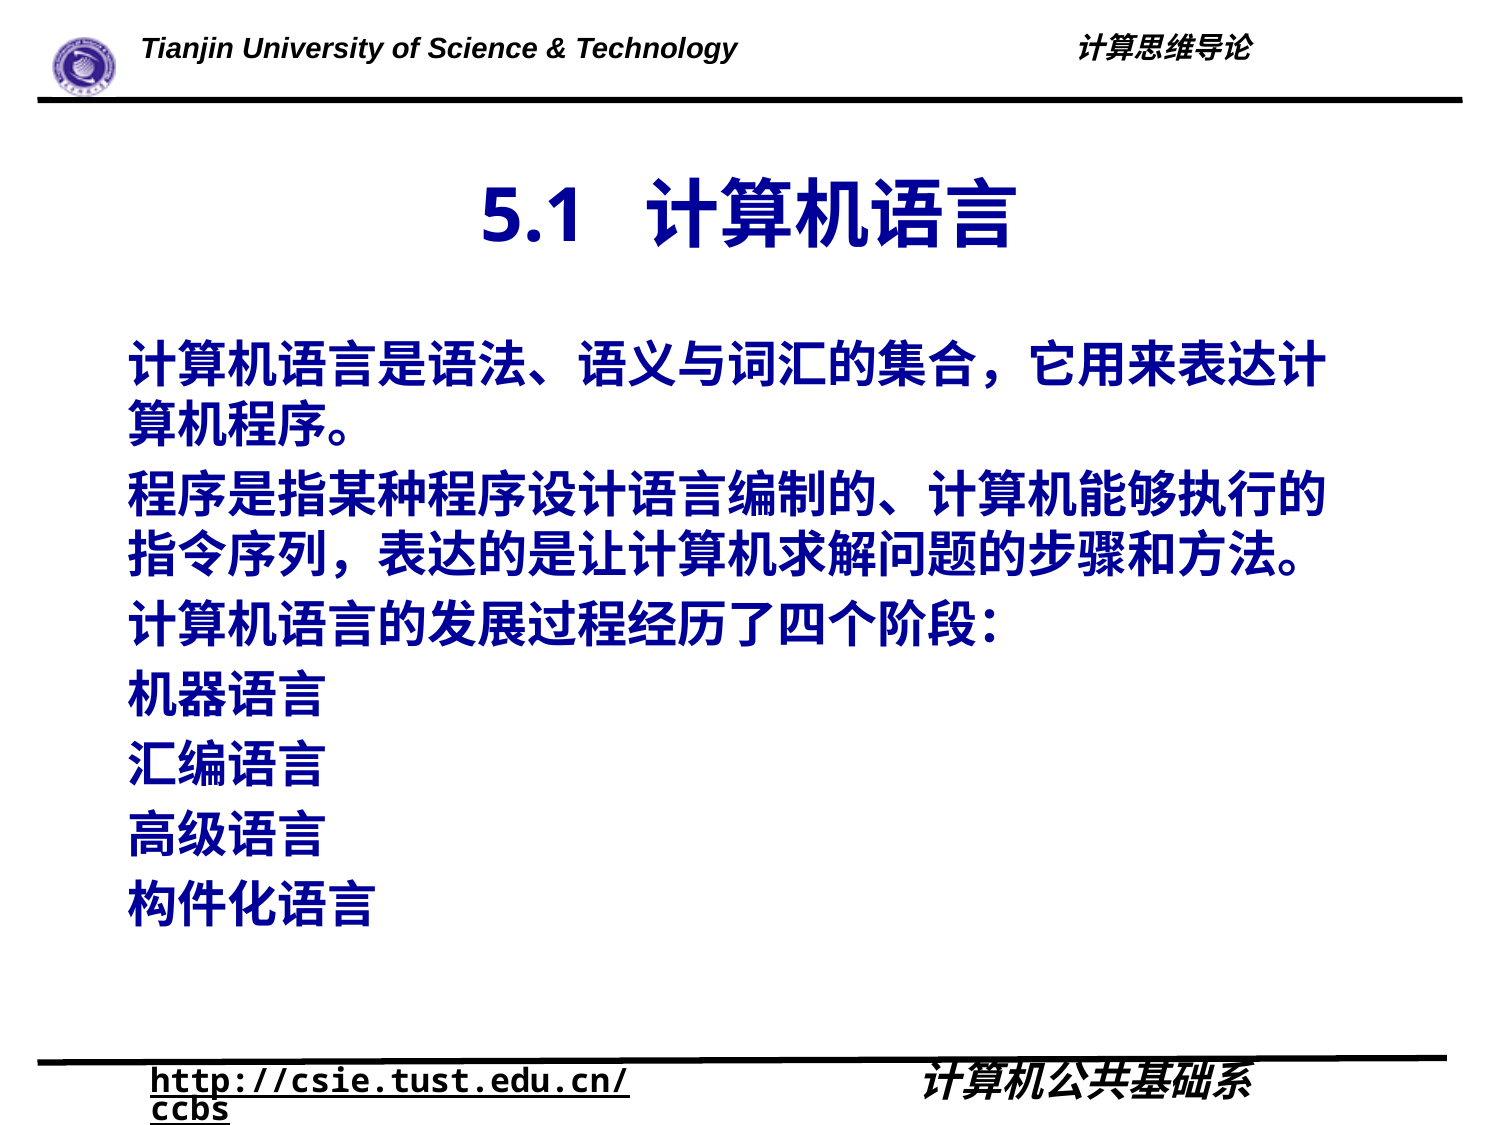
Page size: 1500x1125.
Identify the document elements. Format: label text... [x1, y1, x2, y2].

title 5.1 计算机语言 [112, 99, 1388, 288]
picture [52, 37, 116, 97]
list 计算机语言是语法、语义与词汇的集合，它用来表达计算机程序。 程序是指某种程序设计语言编制的、计算机能够执行的指令序列，表达的是让计算机求解问题的步骤和方法。 计算机语言的发展过程经历了四个阶段： 机器语言 汇编语言 高级语言 构件化语言 [112, 324, 1388, 1000]
